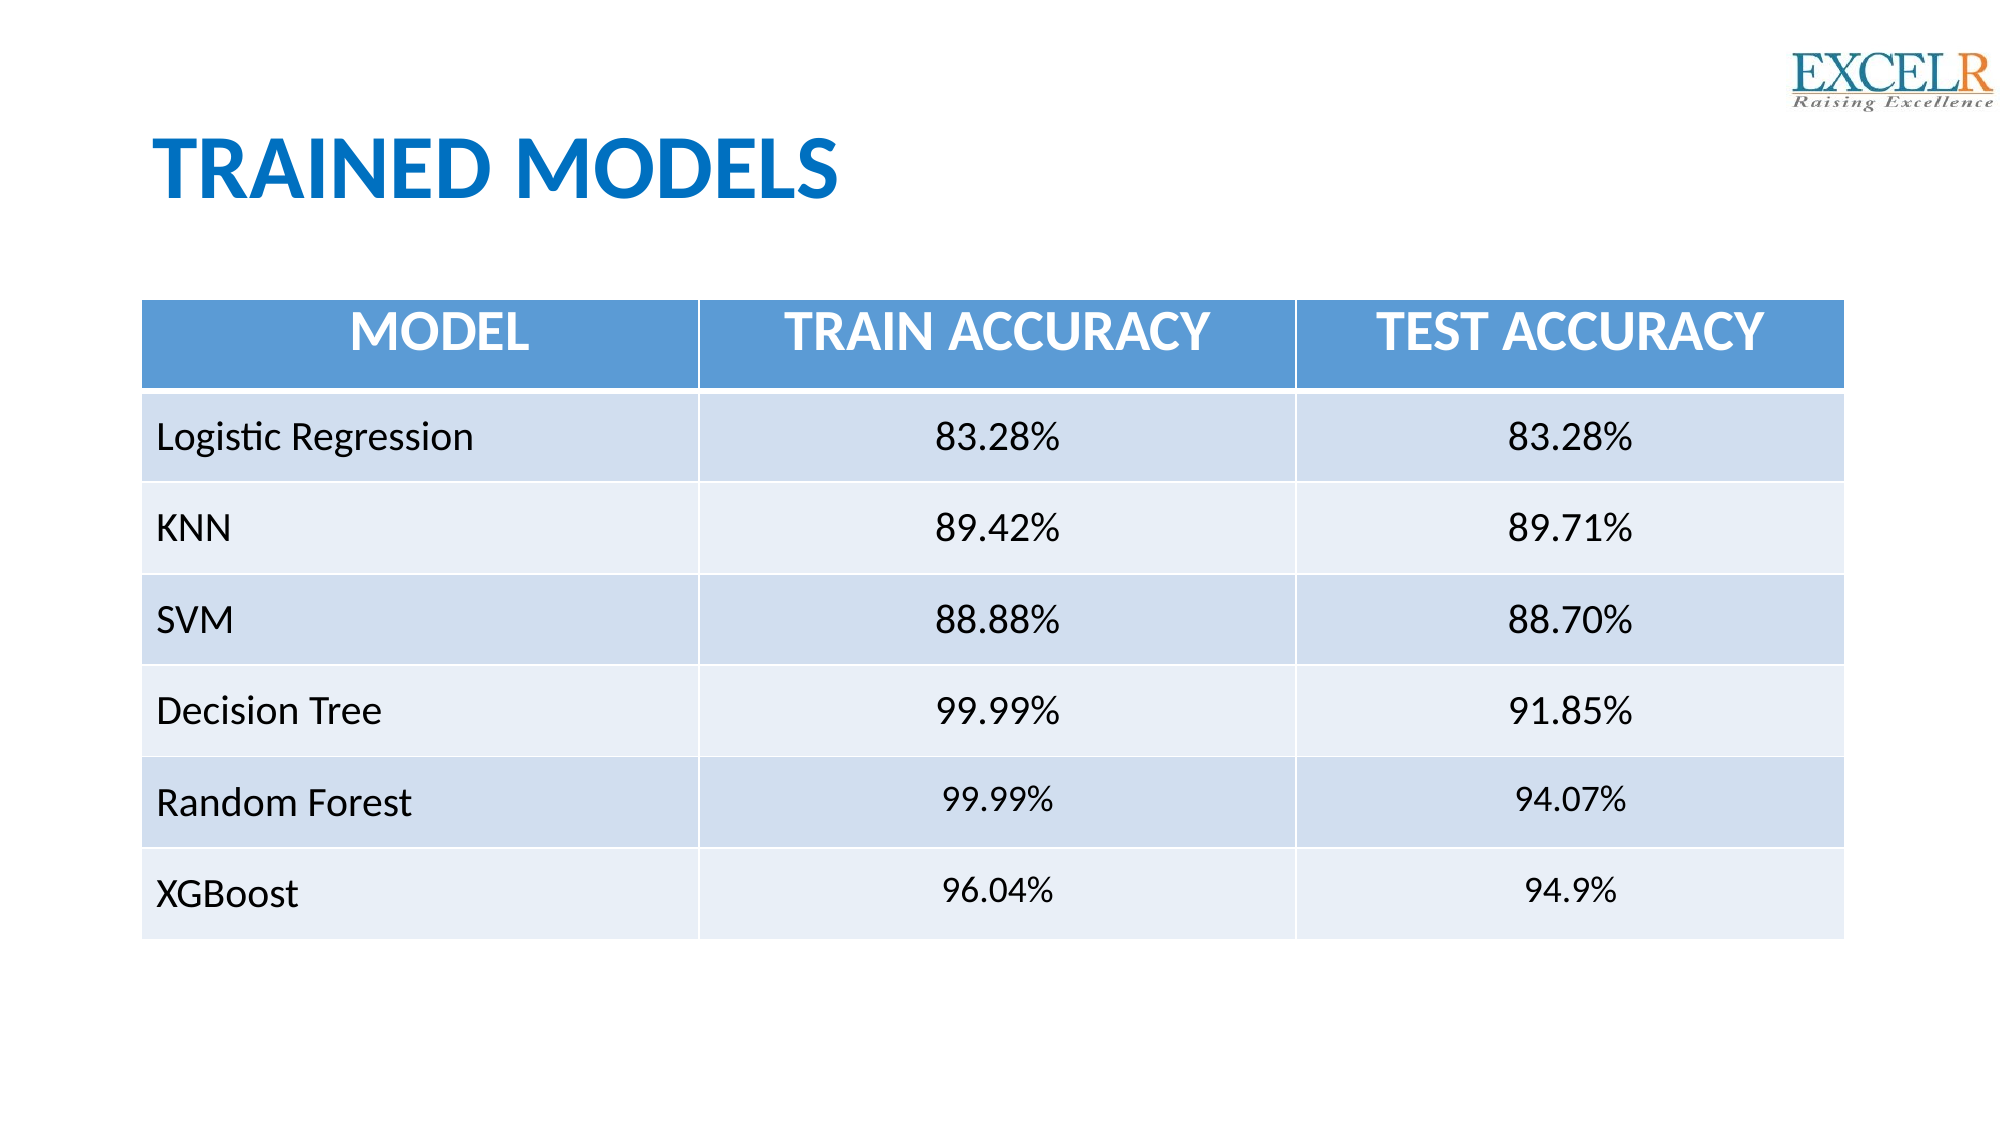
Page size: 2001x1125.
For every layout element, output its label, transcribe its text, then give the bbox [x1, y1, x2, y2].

table_cell 94.9% [1297, 849, 1844, 939]
table_header MODEL [142, 300, 698, 388]
table_cell 99.99% [700, 757, 1295, 847]
table_cell 94.07% [1297, 757, 1844, 847]
table_cell 91.85% [1297, 666, 1844, 756]
table_cell 83.28% [1297, 394, 1844, 481]
table_cell 89.71% [1297, 483, 1844, 573]
table_cell 96.04% [700, 849, 1295, 939]
table_cell Logistic Regression [142, 394, 698, 481]
table_cell SVM [142, 575, 698, 664]
table_cell 88.88% [700, 575, 1295, 664]
table_cell Decision Tree [142, 666, 698, 756]
table_cell 99.99% [700, 666, 1295, 756]
picture [1786, 0, 2000, 165]
table_header TEST ACCURACY [1297, 300, 1844, 388]
title TRAINED MODELS [137, 59, 1863, 278]
table_cell 88.70% [1297, 575, 1844, 664]
table_cell KNN [142, 483, 698, 573]
table_header TRAIN ACCURACY [700, 300, 1295, 388]
table_cell XGBoost [142, 849, 698, 939]
table_cell 83.28% [700, 394, 1295, 481]
table_cell Random Forest [142, 757, 698, 847]
table_cell 89.42% [700, 483, 1295, 573]
